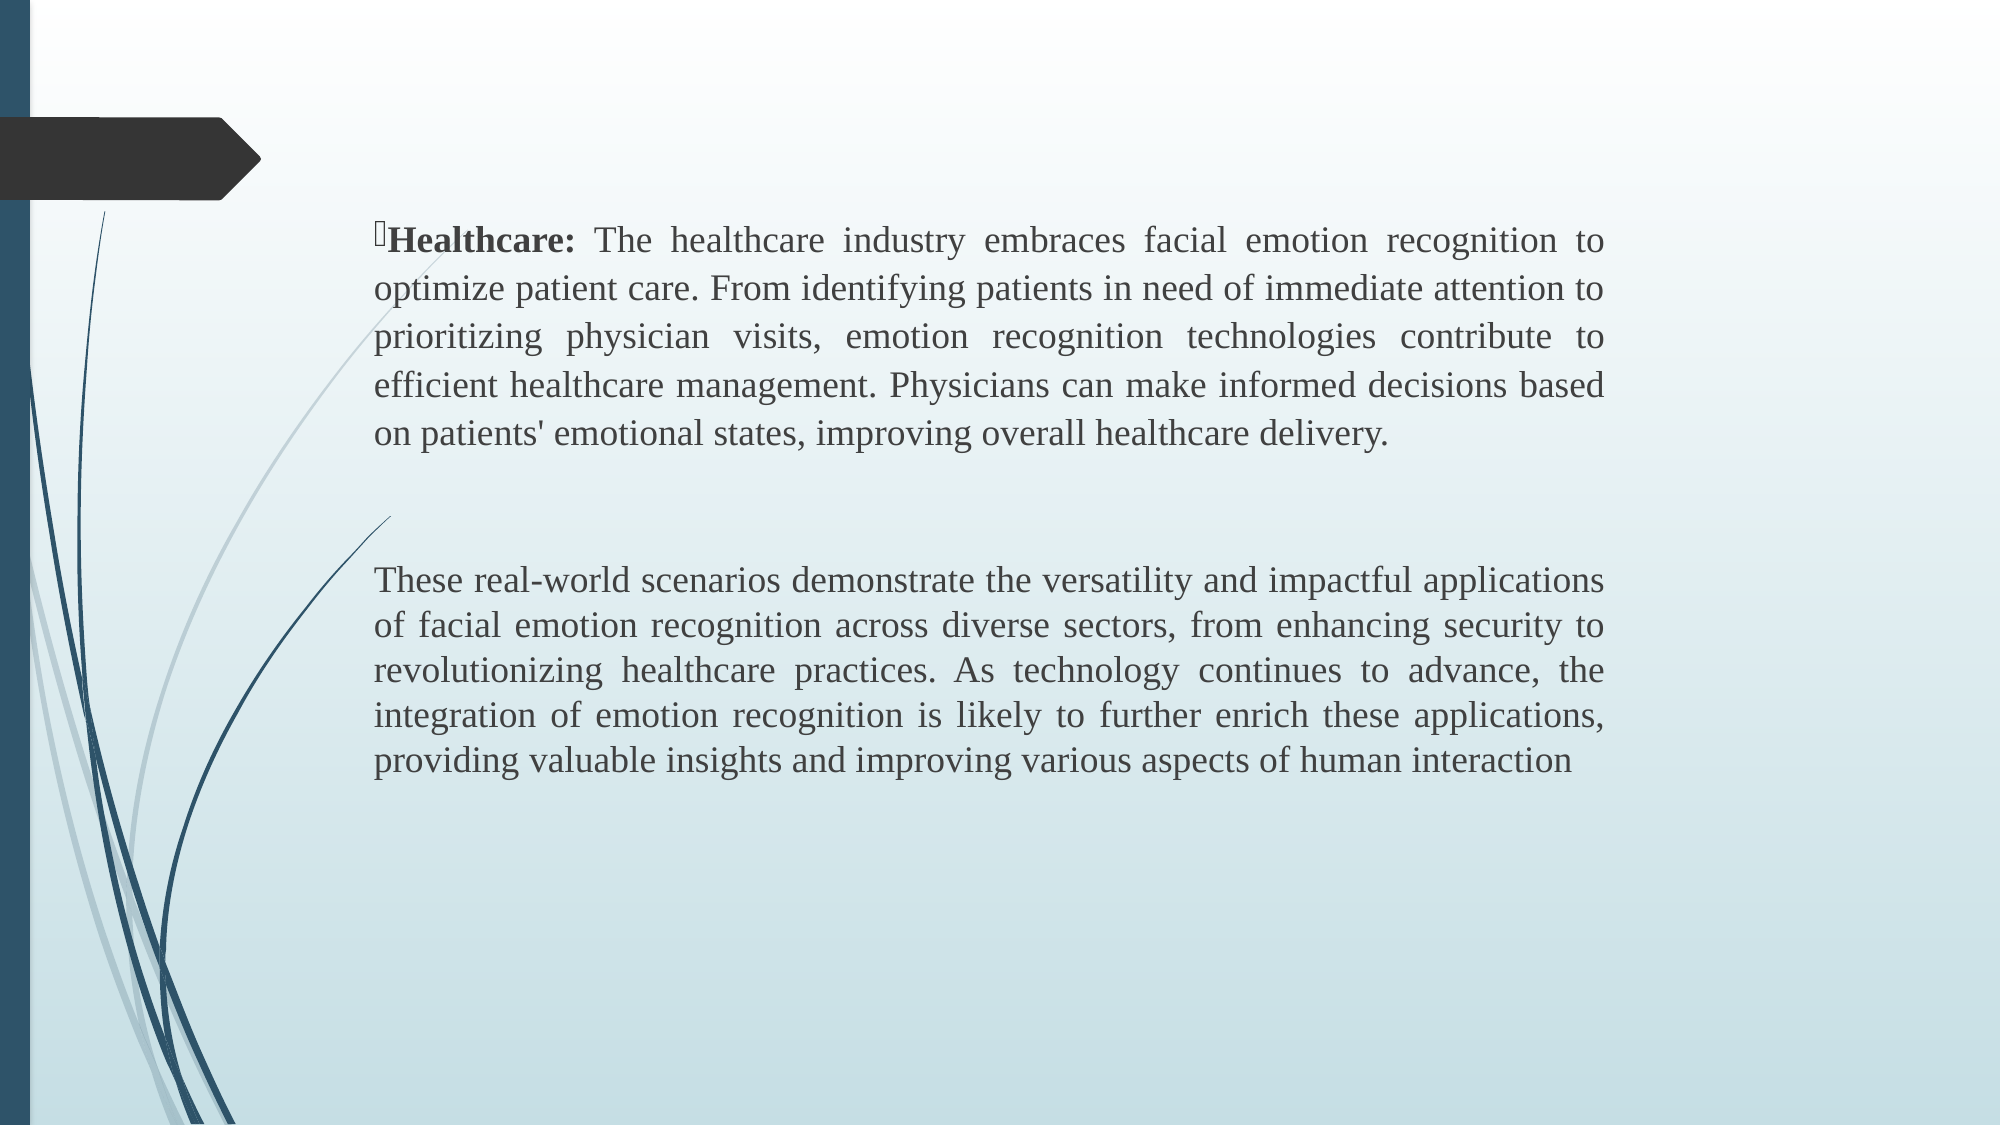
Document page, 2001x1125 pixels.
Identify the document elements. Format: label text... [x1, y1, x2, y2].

list Healthcare: The healthcare industry embraces facial emotion recognition to optimize patient care. From identifying patients in need of immediate attention to prioritizing physician visits, emotion recognition technologies contribute to efficient healthcare management. Physicians can make informed decisions based on patients' emotional states, improving overall healthcare delivery. These real-world scenarios demonstrate the versatility and impactful applications of facial emotion recognition across diverse sectors, from enhancing security to revolutionizing healthcare practices. As technology continues to advance, the integration of emotion recognition is likely to further enrich these applications, providing valuable insights and improving various aspects of human interaction [358, 204, 1622, 900]
